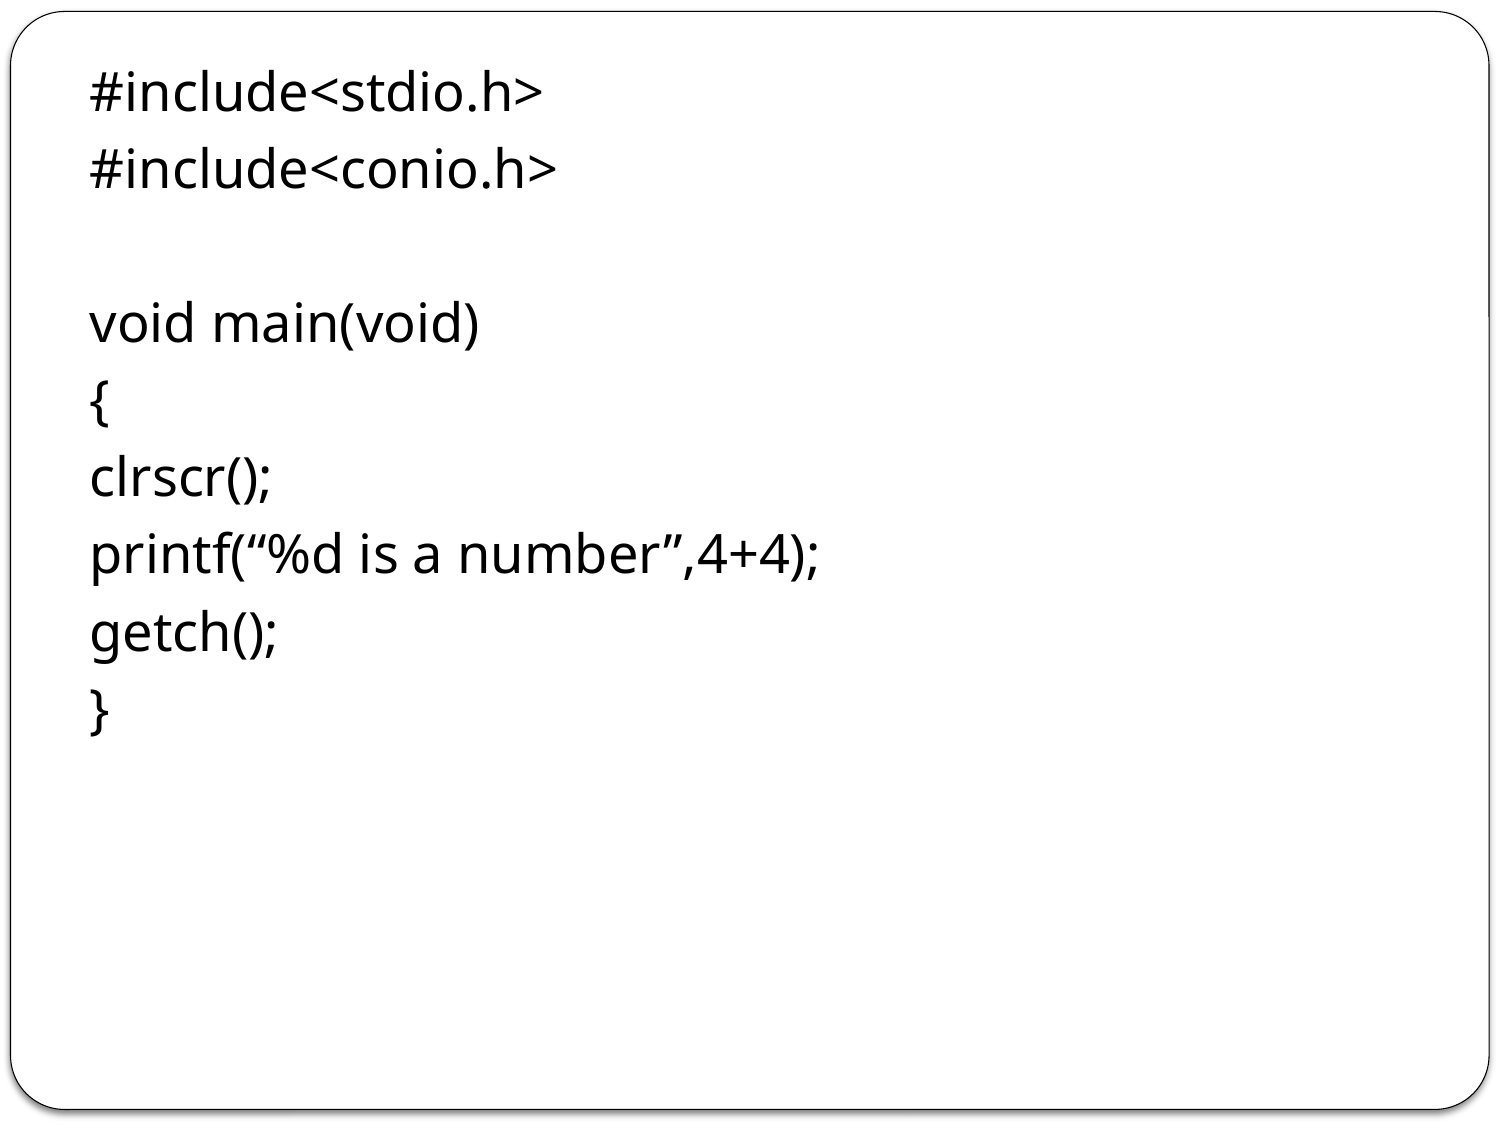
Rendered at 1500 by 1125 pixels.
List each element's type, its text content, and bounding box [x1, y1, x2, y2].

list #include<stdio.h> #include<conio.h> void main(void) { clrscr(); printf(“%d is a number”,4+4); getch(); } [75, 50, 1425, 1005]
